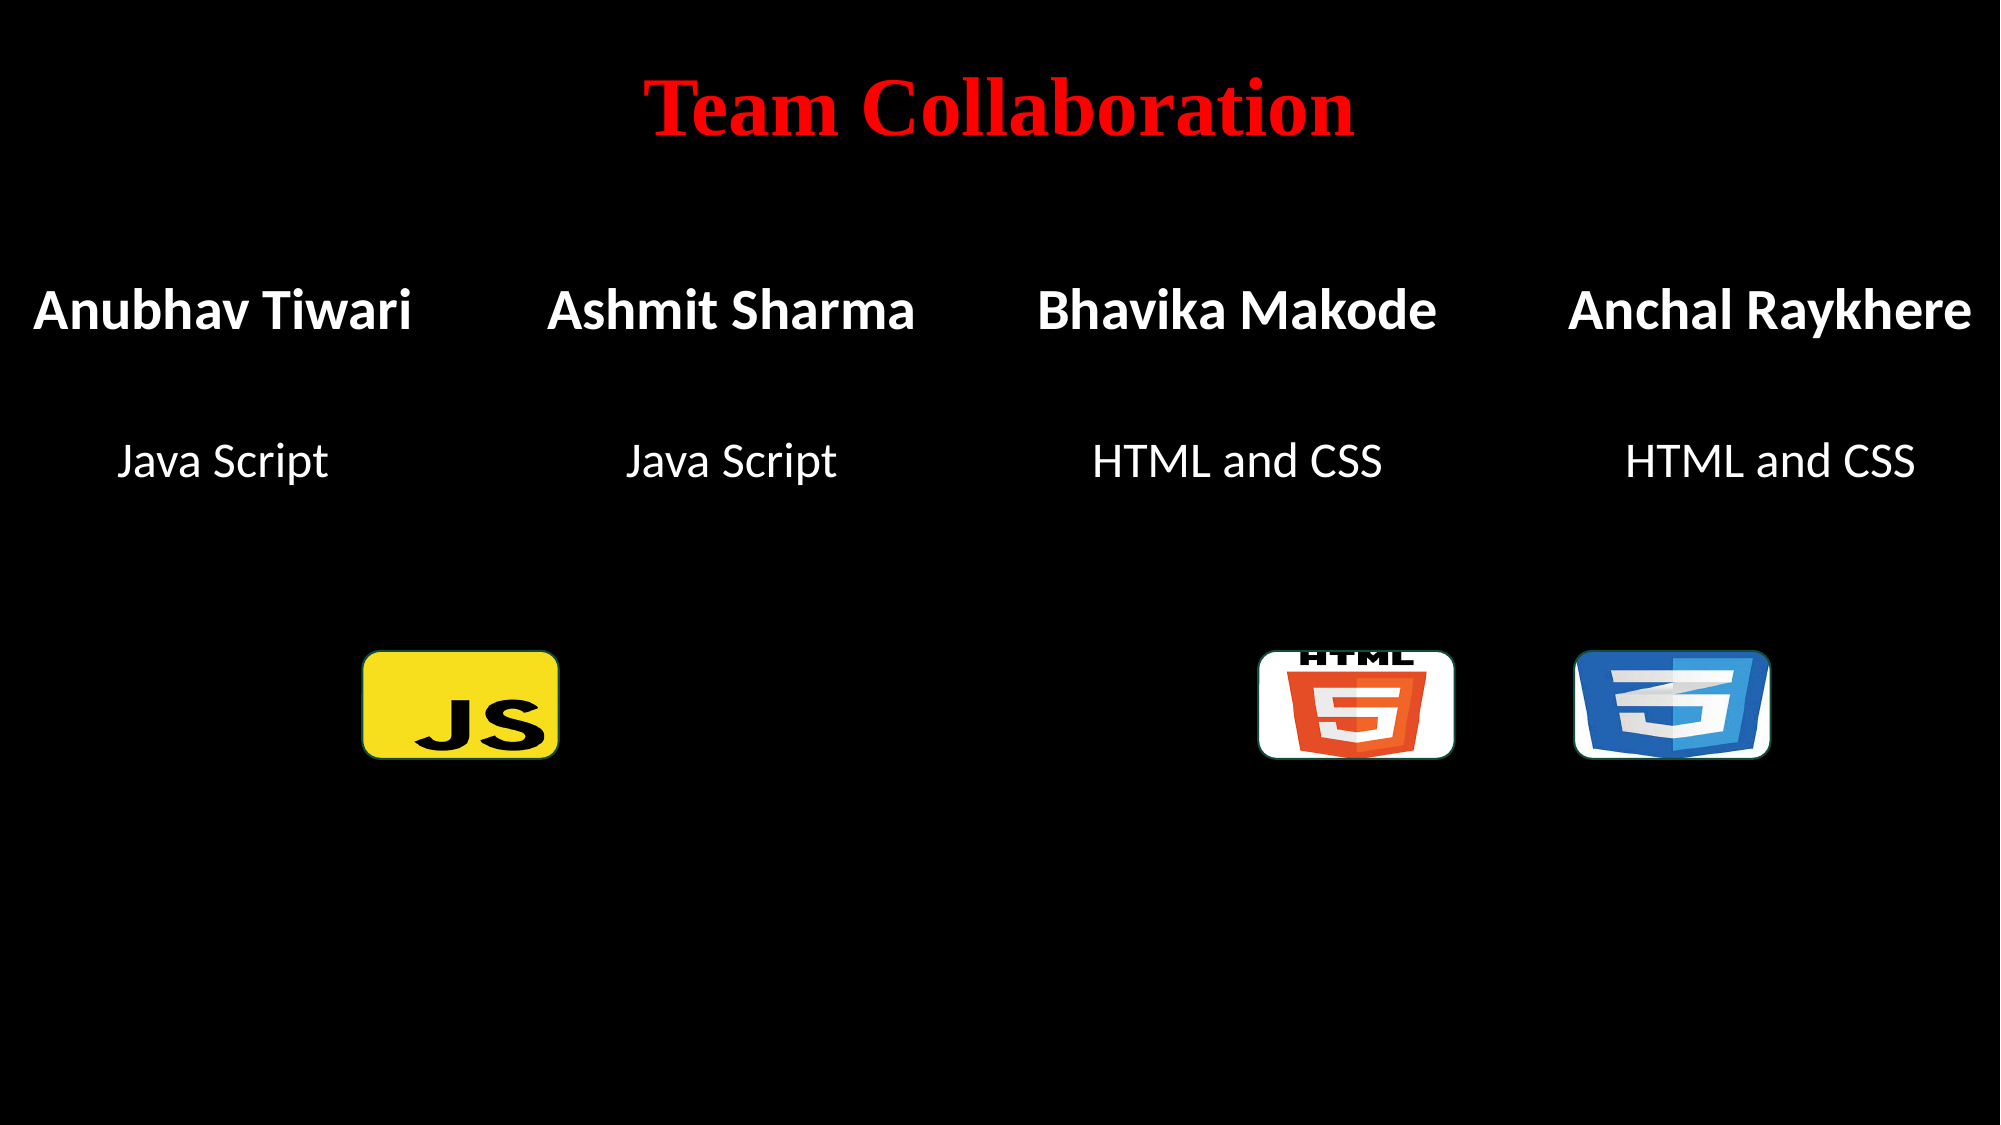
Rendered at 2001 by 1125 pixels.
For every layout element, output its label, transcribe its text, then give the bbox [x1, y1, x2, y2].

text_box Bhavika Makode [1020, 263, 1455, 349]
text_box HTML and CSS [1547, 420, 1994, 495]
text_box Java Script [0, 420, 446, 495]
text_box [1573, 649, 1772, 760]
text_box Java Script [508, 420, 955, 495]
text_box HTML and CSS [1020, 420, 1455, 495]
text_box [361, 649, 560, 760]
text_box [1257, 649, 1456, 760]
text_box Ashmit Sharma [508, 263, 955, 349]
text_box Anubhav Tiwari [0, 263, 446, 349]
text_box Anchal Raykhere [1547, 263, 1994, 349]
title Team Collaboration [137, 0, 1863, 218]
